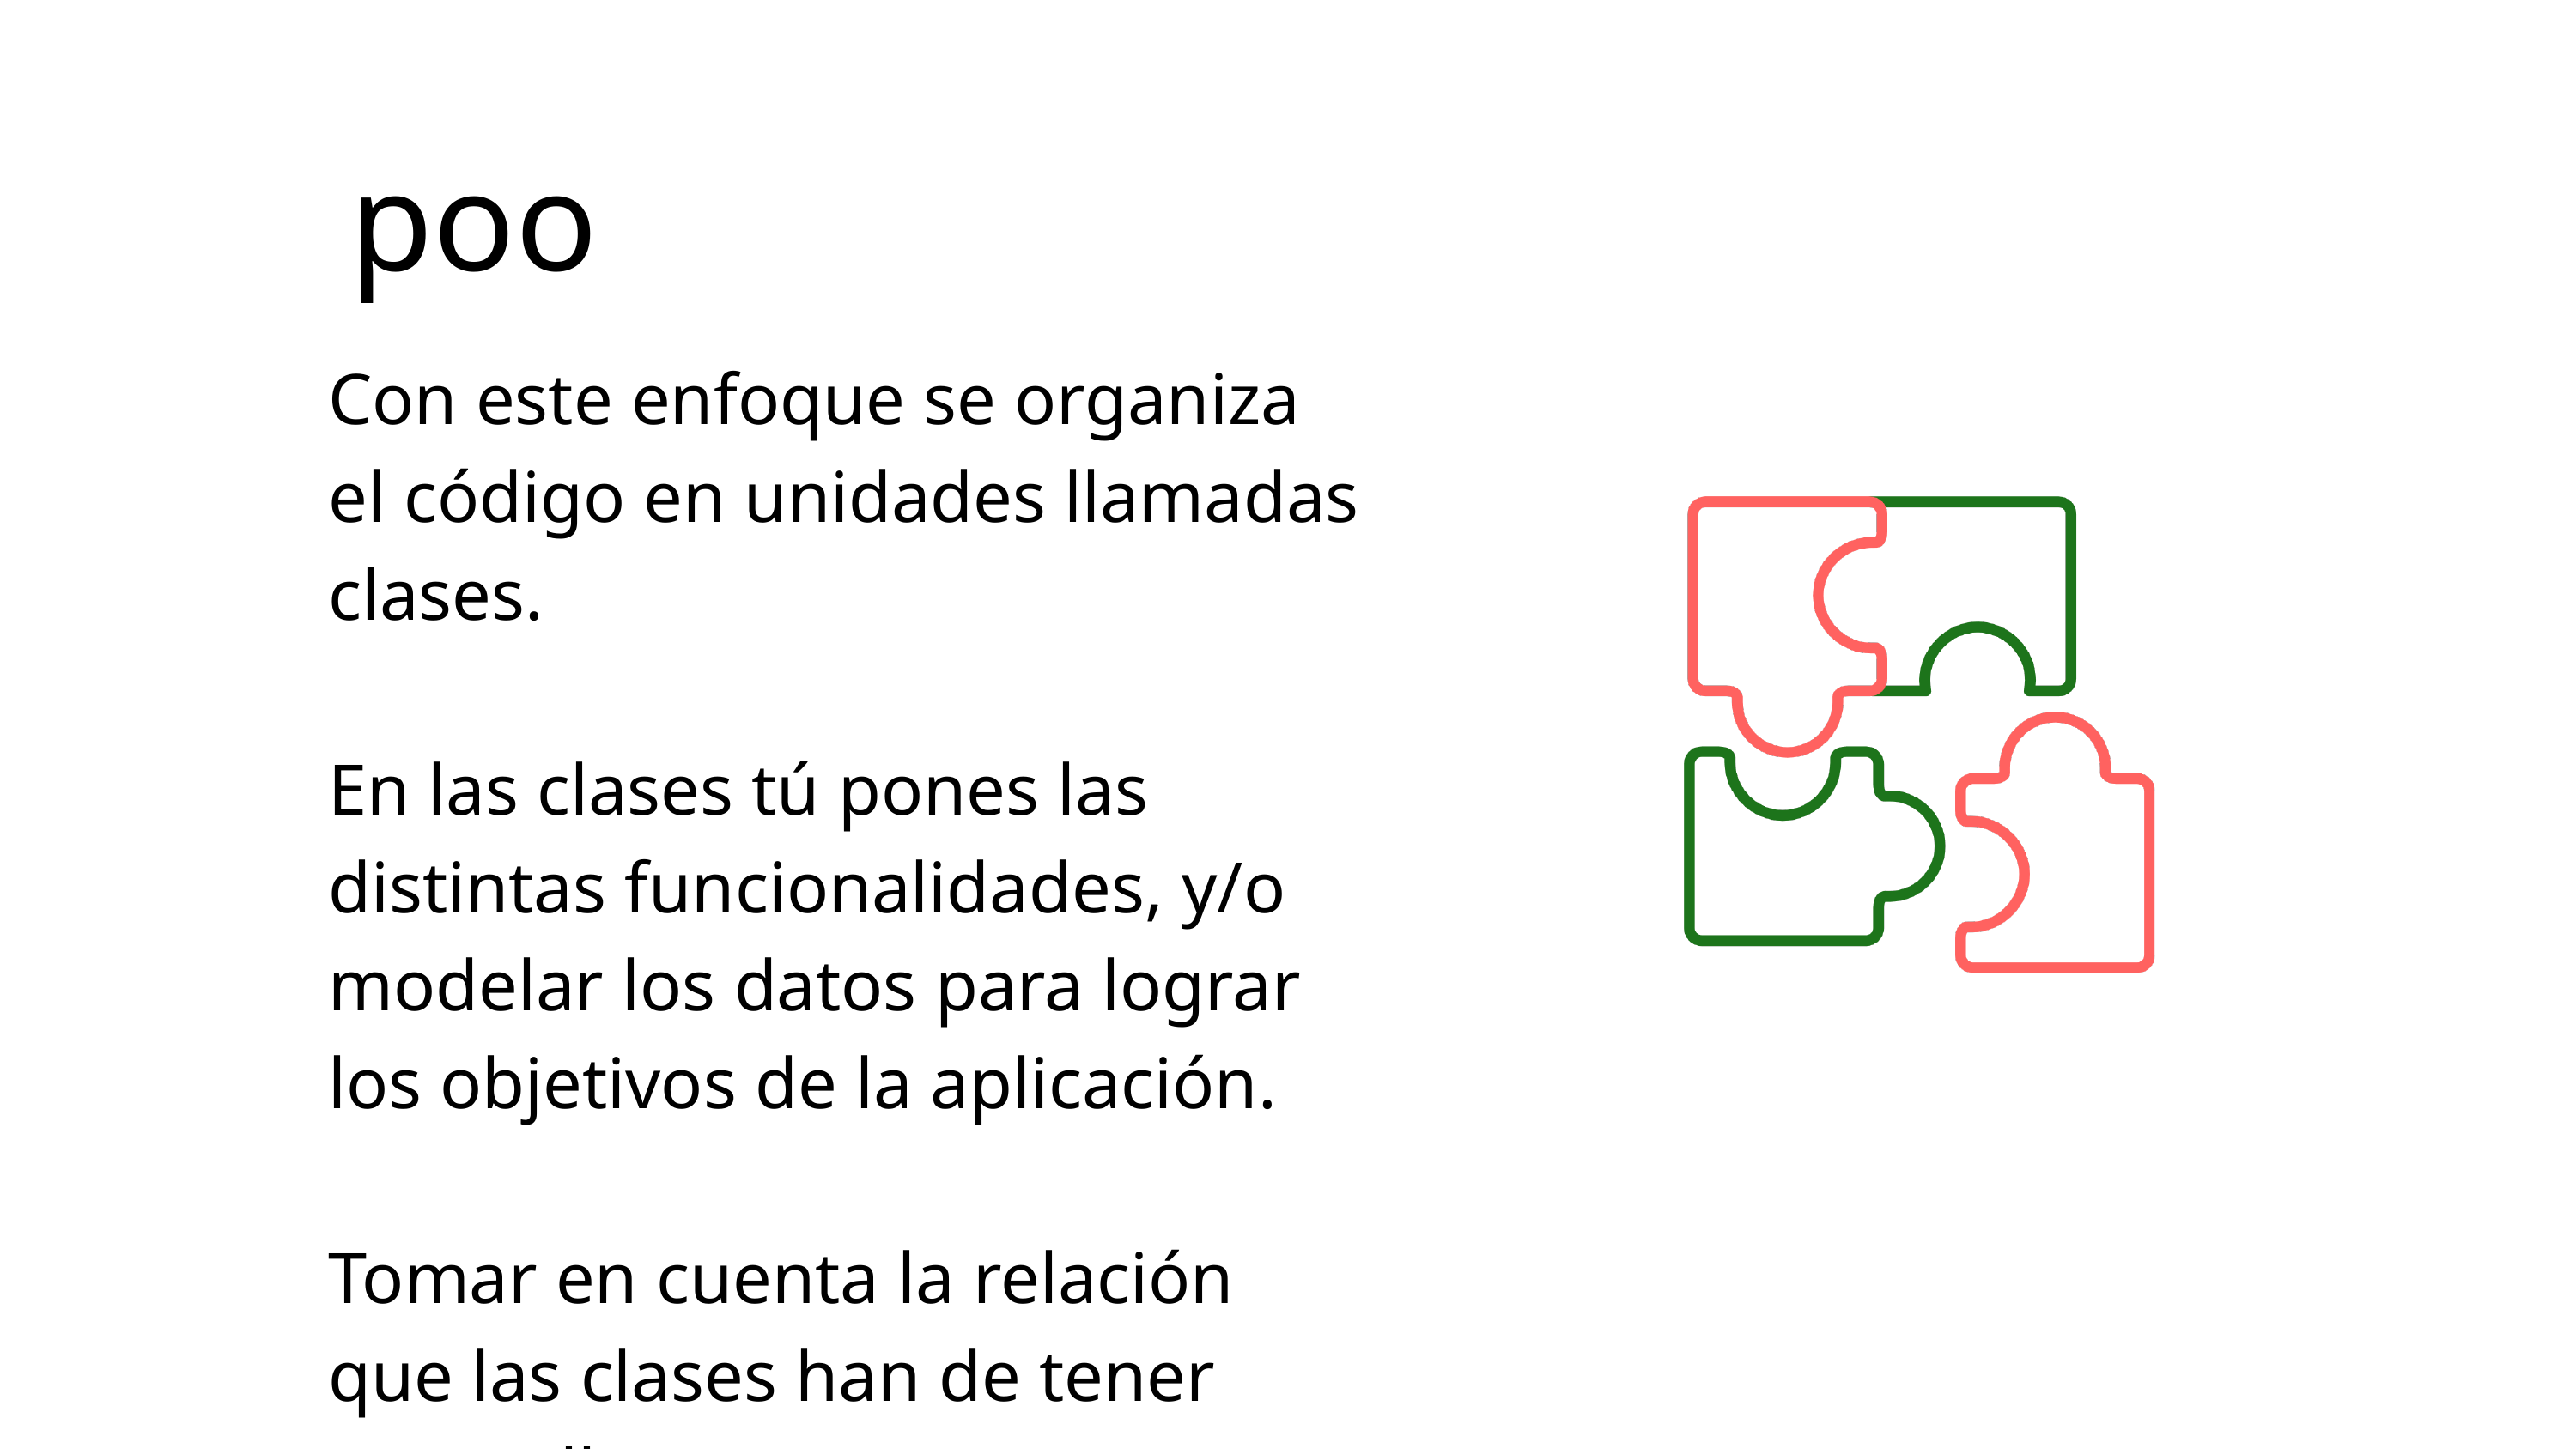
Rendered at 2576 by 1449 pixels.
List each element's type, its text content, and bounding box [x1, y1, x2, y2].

text_box [1683, 496, 2155, 973]
text_box poo [349, 162, 1508, 299]
text_box Con este enfoque se organiza el código en unidades llamadas clases. En las clases tú pones las distintas funcionalidades, y/o modelar los datos para lograr los objetivos de la aplicación. Tomar en cuenta la relación que las clases han de tener entre ellas. [328, 341, 1374, 1449]
